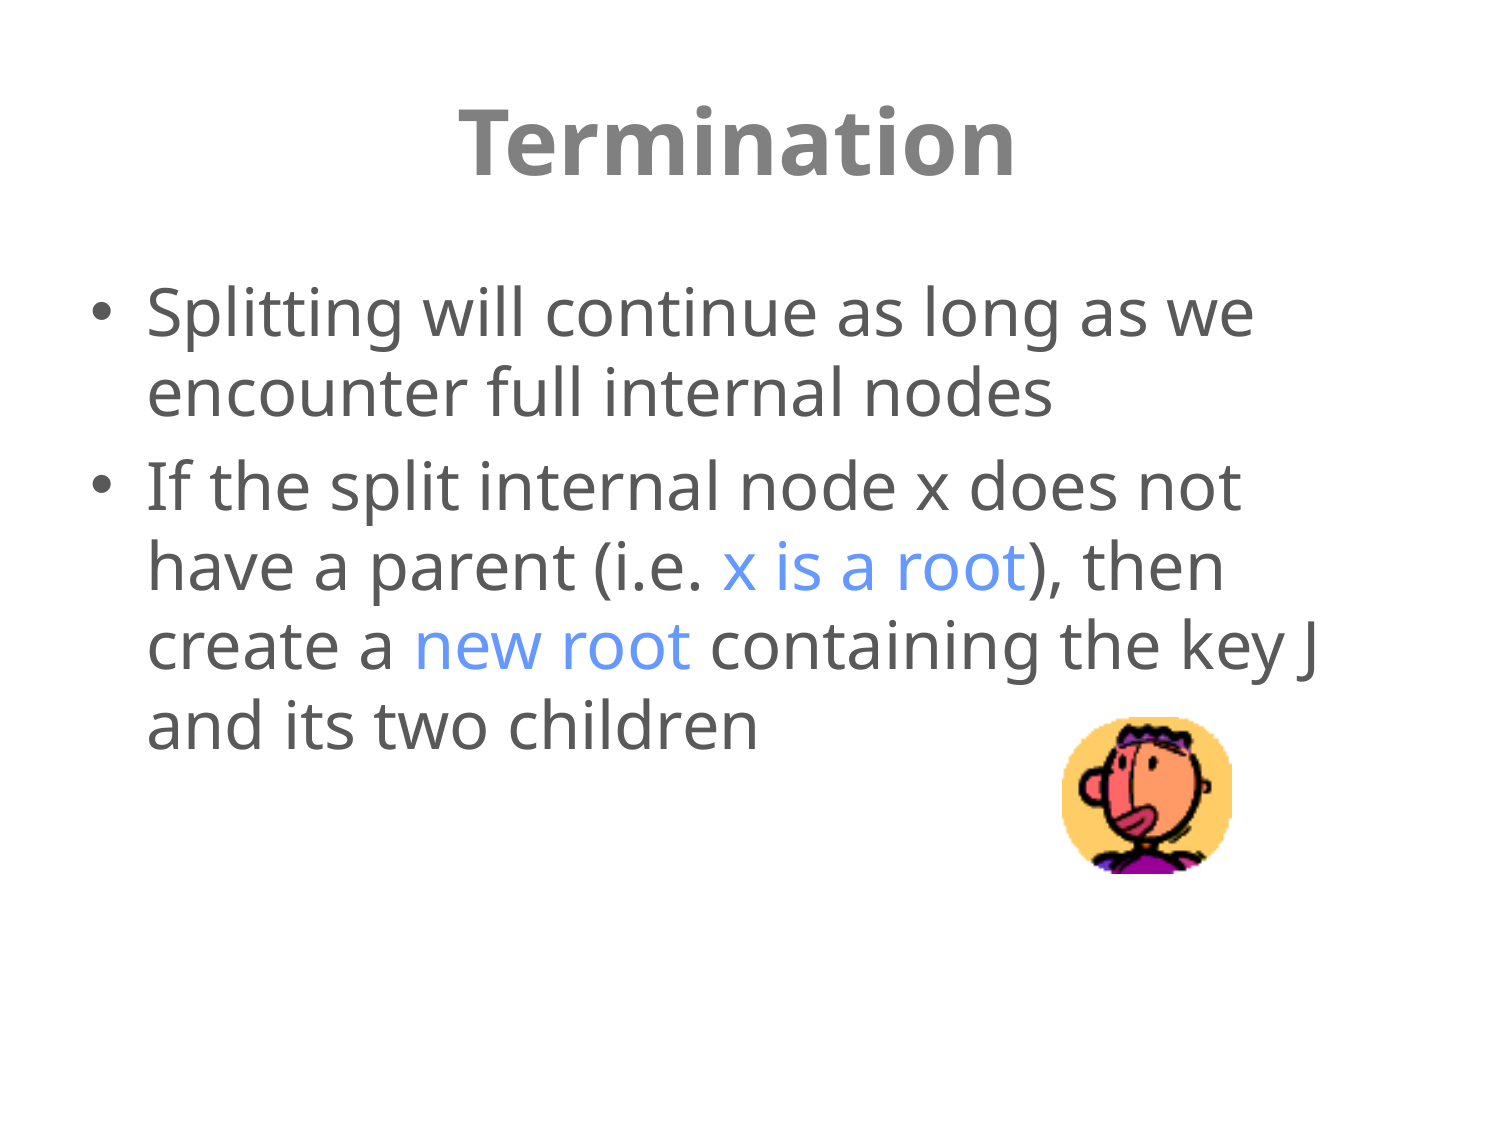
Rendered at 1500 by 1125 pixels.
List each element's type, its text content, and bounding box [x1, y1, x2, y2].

list Splitting will continue as long as we encounter full internal nodes If the split internal node x does not have a parent (i.e. x is a root), then create a new root containing the key J and its two children [75, 262, 1425, 1005]
picture [1062, 716, 1232, 874]
title Termination [75, 45, 1425, 233]
